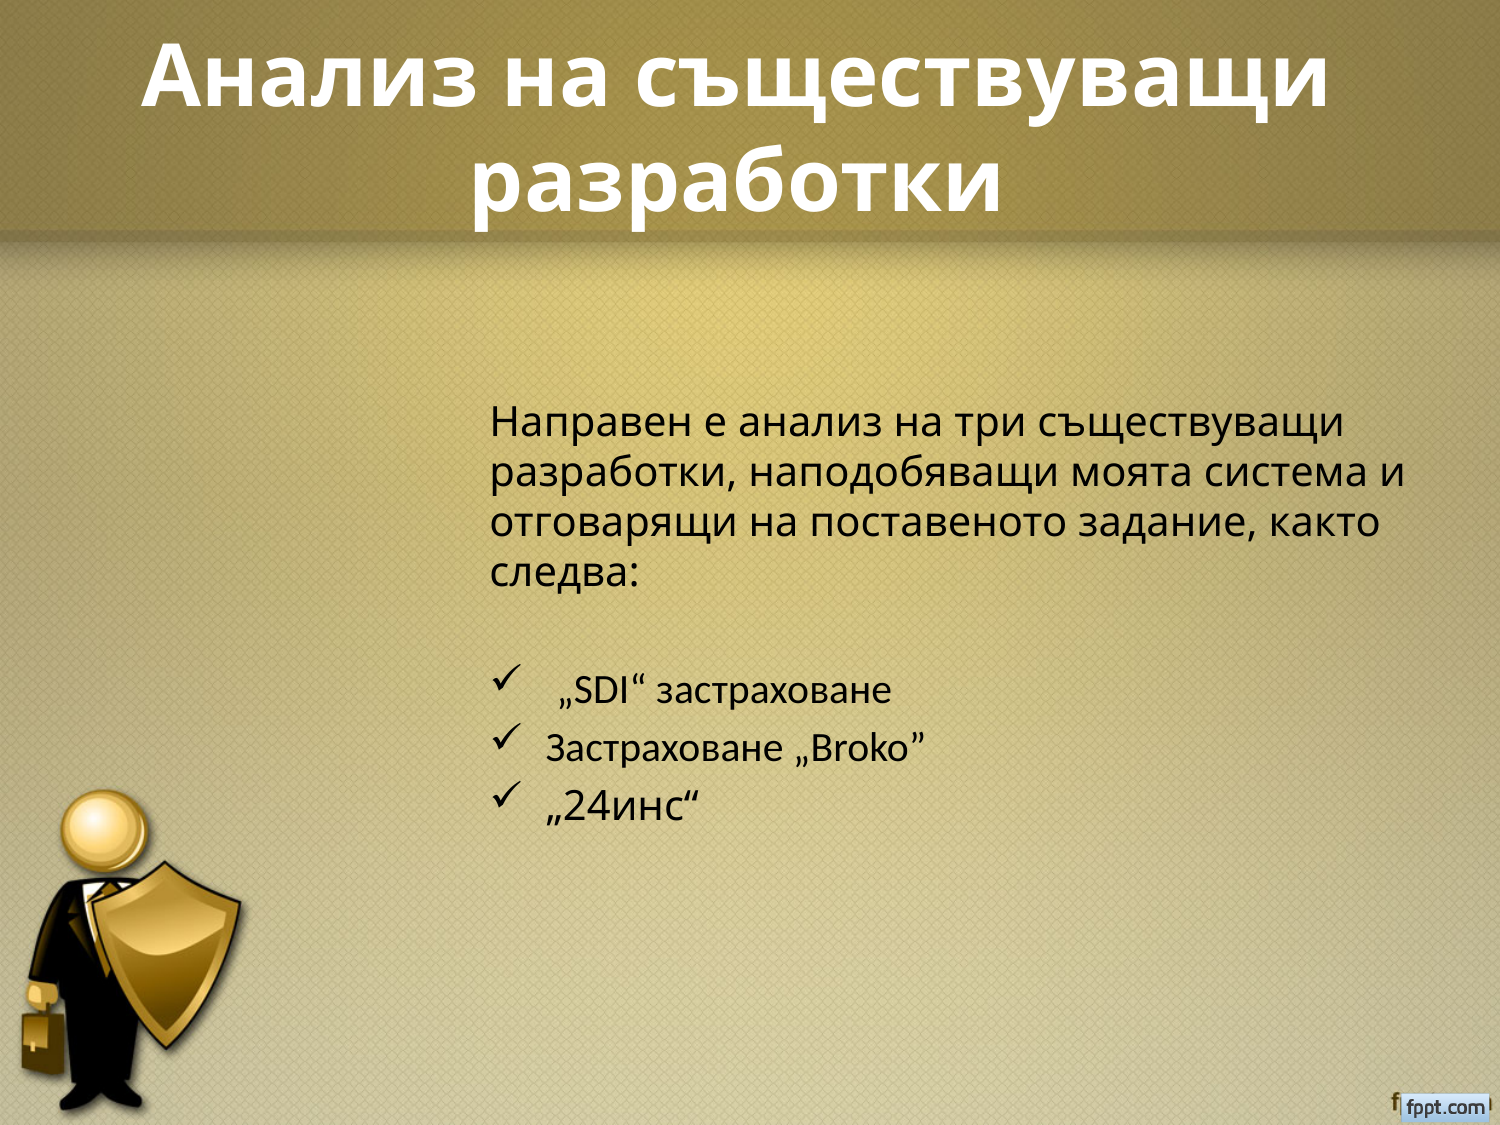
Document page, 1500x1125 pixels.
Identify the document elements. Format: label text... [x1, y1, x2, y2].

title Анализ на съществуващи разработки [48, 11, 1427, 237]
list Направен е анализ на три съществуващи разработки, наподобяващи моята система и отговарящи на поставеното задание, както следва: „SDI“ застраховане Застраховане „Broko” „24инс“ [474, 387, 1477, 1125]
picture [0, 0, 1500, 1125]
